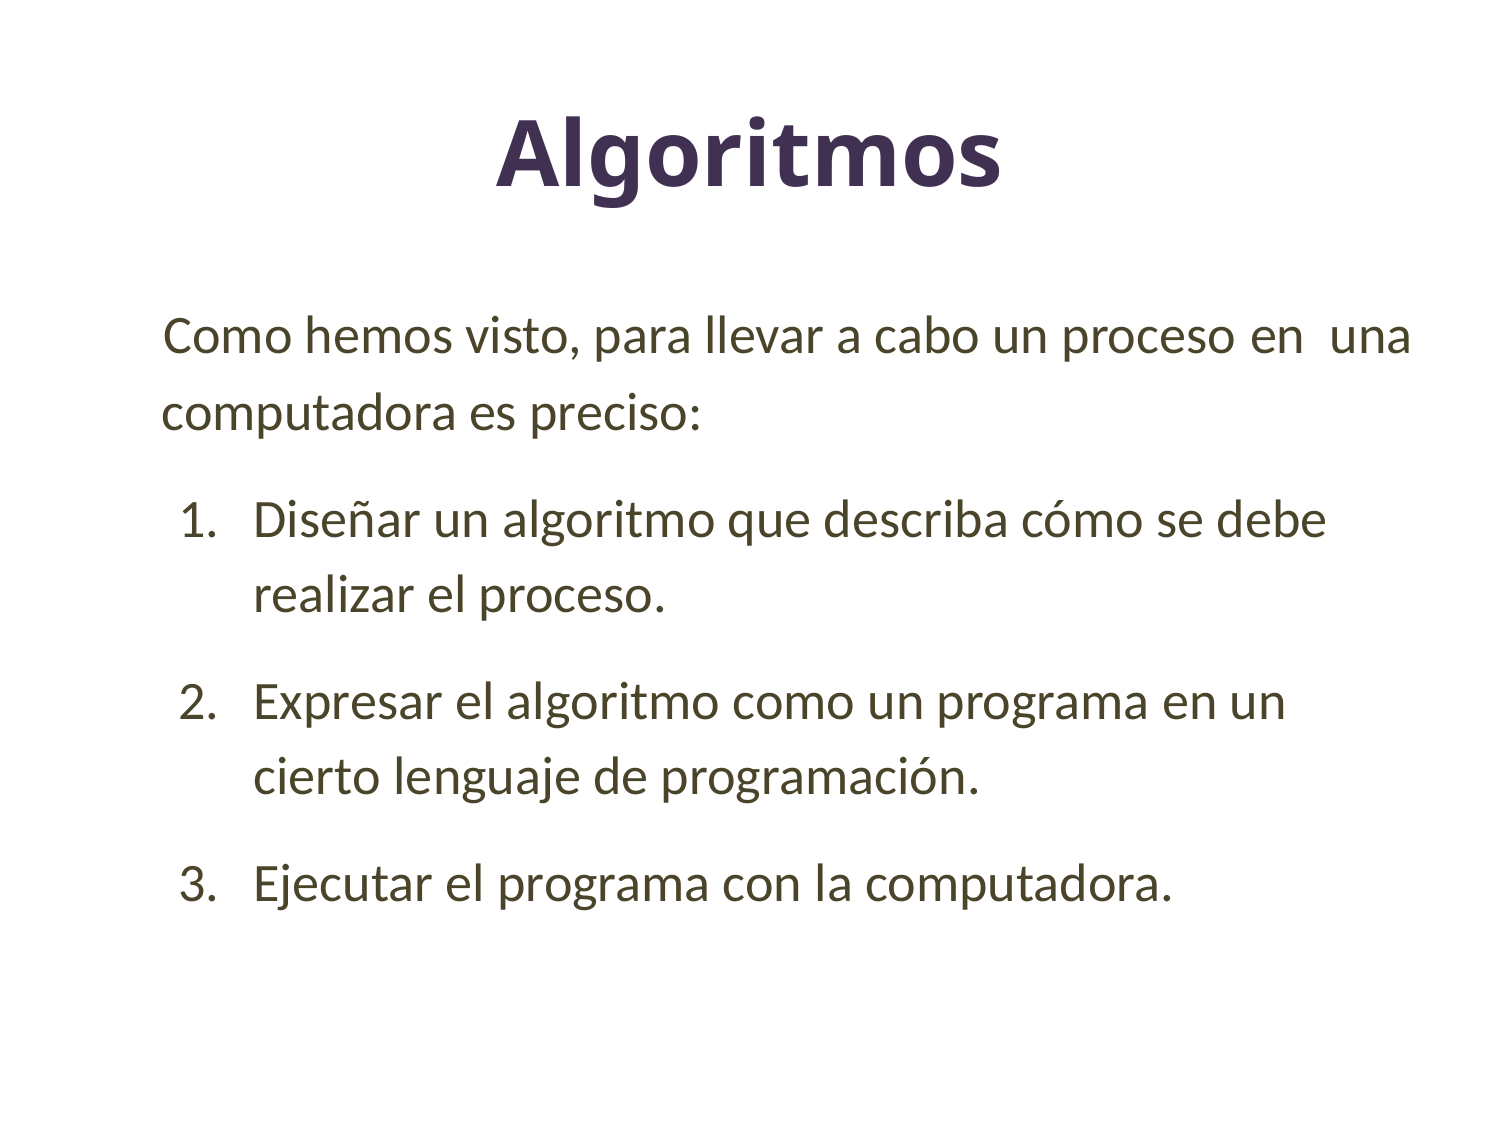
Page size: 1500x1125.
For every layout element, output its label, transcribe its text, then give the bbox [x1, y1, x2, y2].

list Como hemos visto, para llevar a cabo un proceso en una computadora es preciso: Diseñar un algoritmo que describa cómo se debe realizar el proceso. Expresar el algoritmo como un programa en un cierto lenguaje de programación. Ejecutar el programa con la computadora. [88, 267, 1439, 1010]
title Algoritmos [75, 55, 1425, 244]
